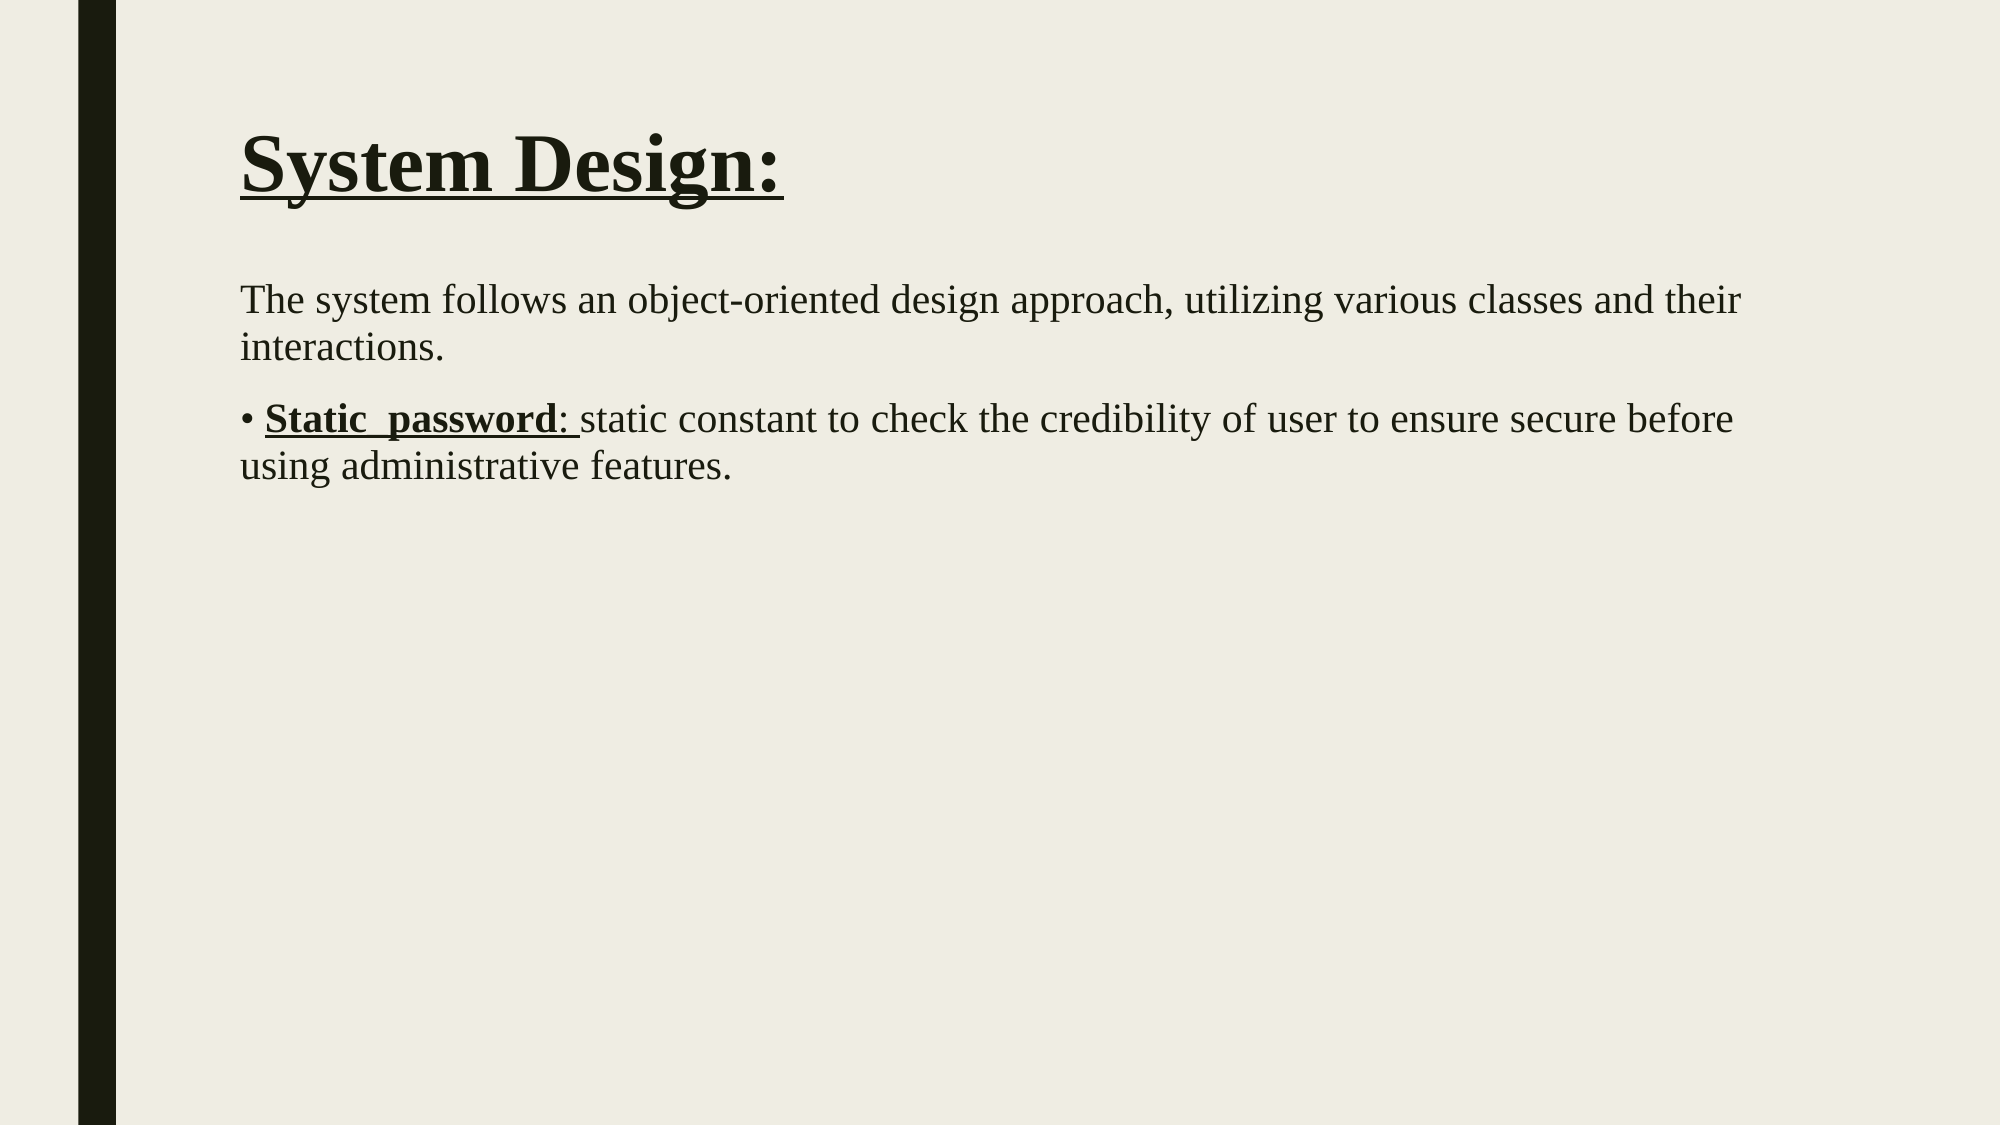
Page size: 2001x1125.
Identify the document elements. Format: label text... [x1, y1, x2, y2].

list The system follows an object-oriented design approach, utilizing various classes and their interactions. • Static_password: static constant to check the credibility of user to ensure secure before using administrative features. [225, 268, 1800, 857]
title System Design: [225, 112, 1800, 268]
